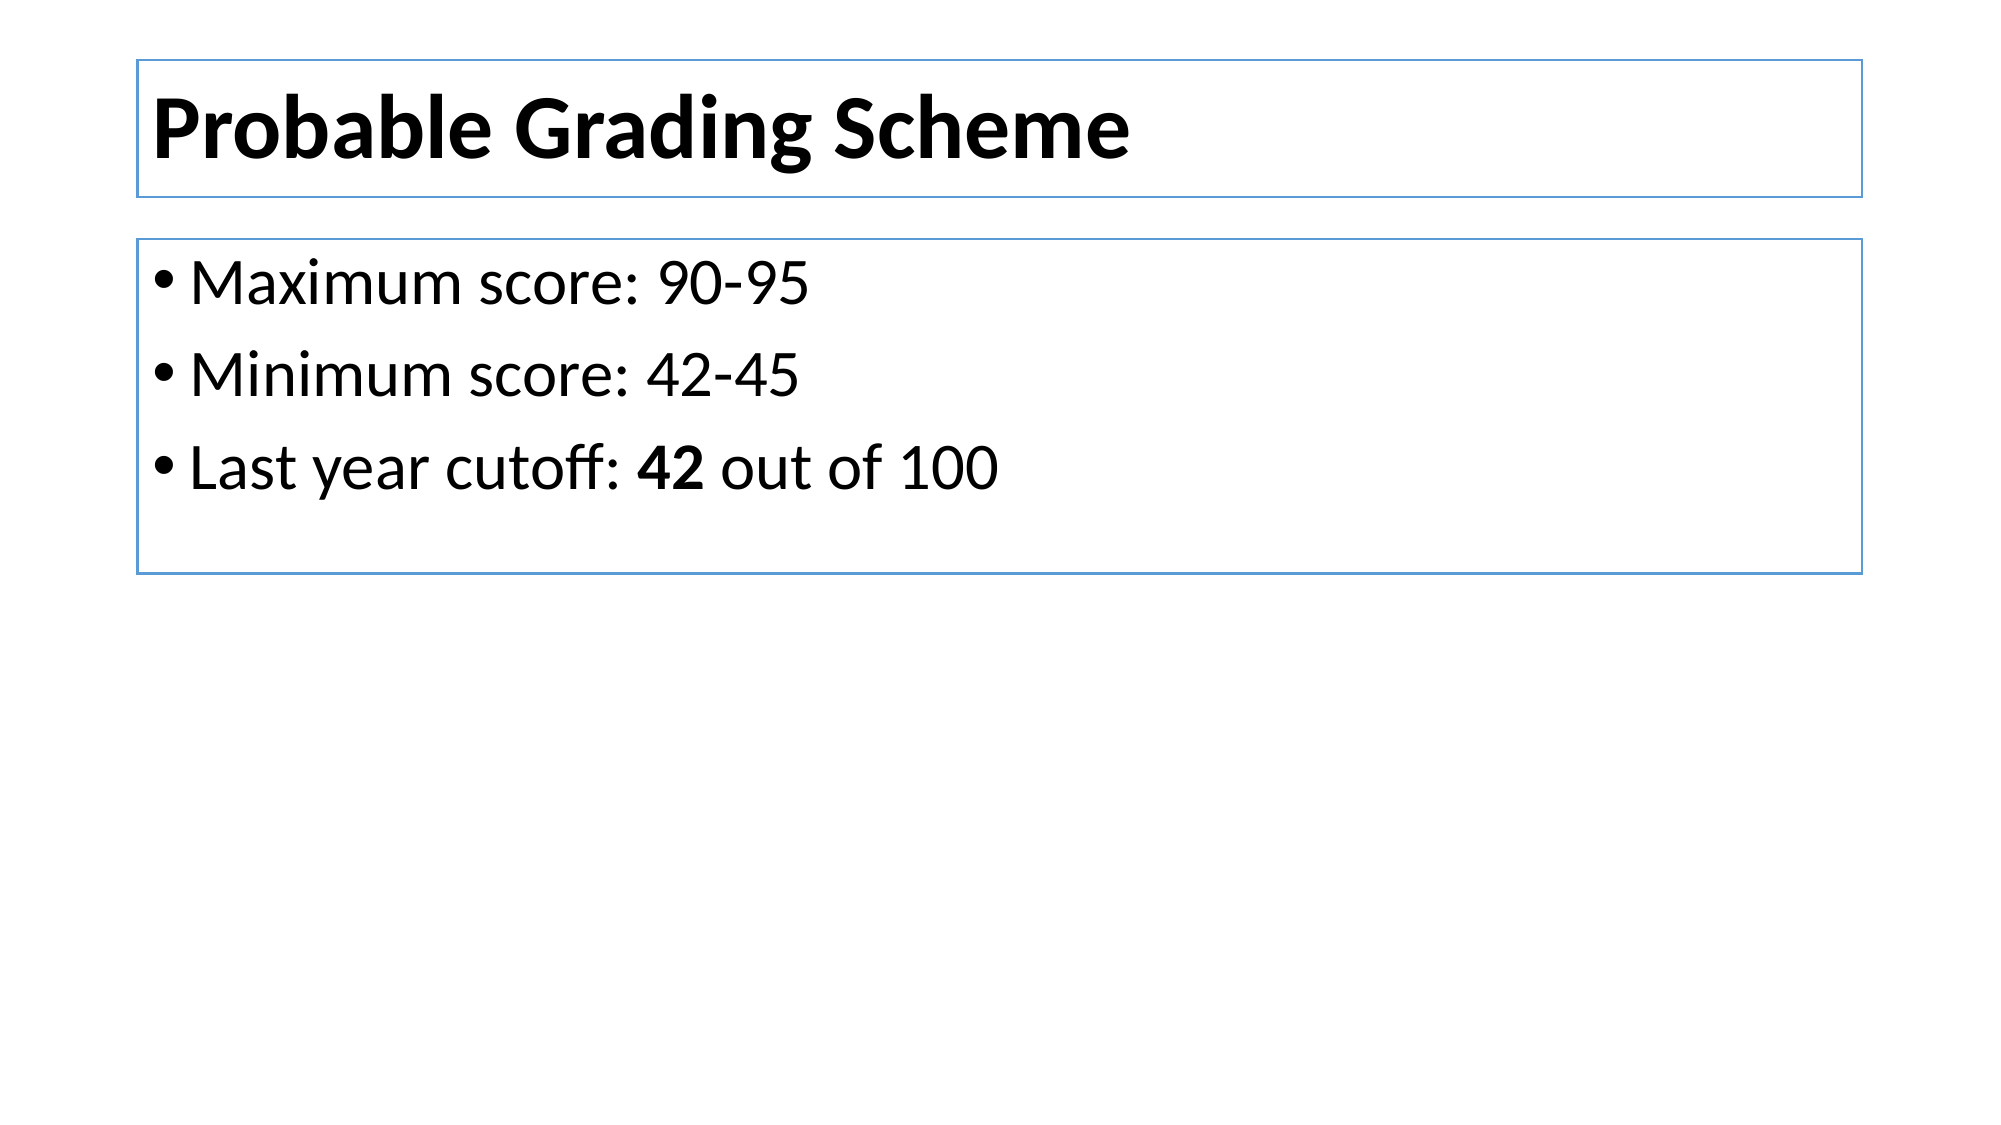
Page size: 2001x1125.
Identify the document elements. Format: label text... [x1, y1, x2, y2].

title Probable Grading Scheme [136, 59, 1863, 198]
list Maximum score: 90-95 Minimum score: 42-45 Last year cutoff: 42 out of 100 [136, 238, 1863, 575]
